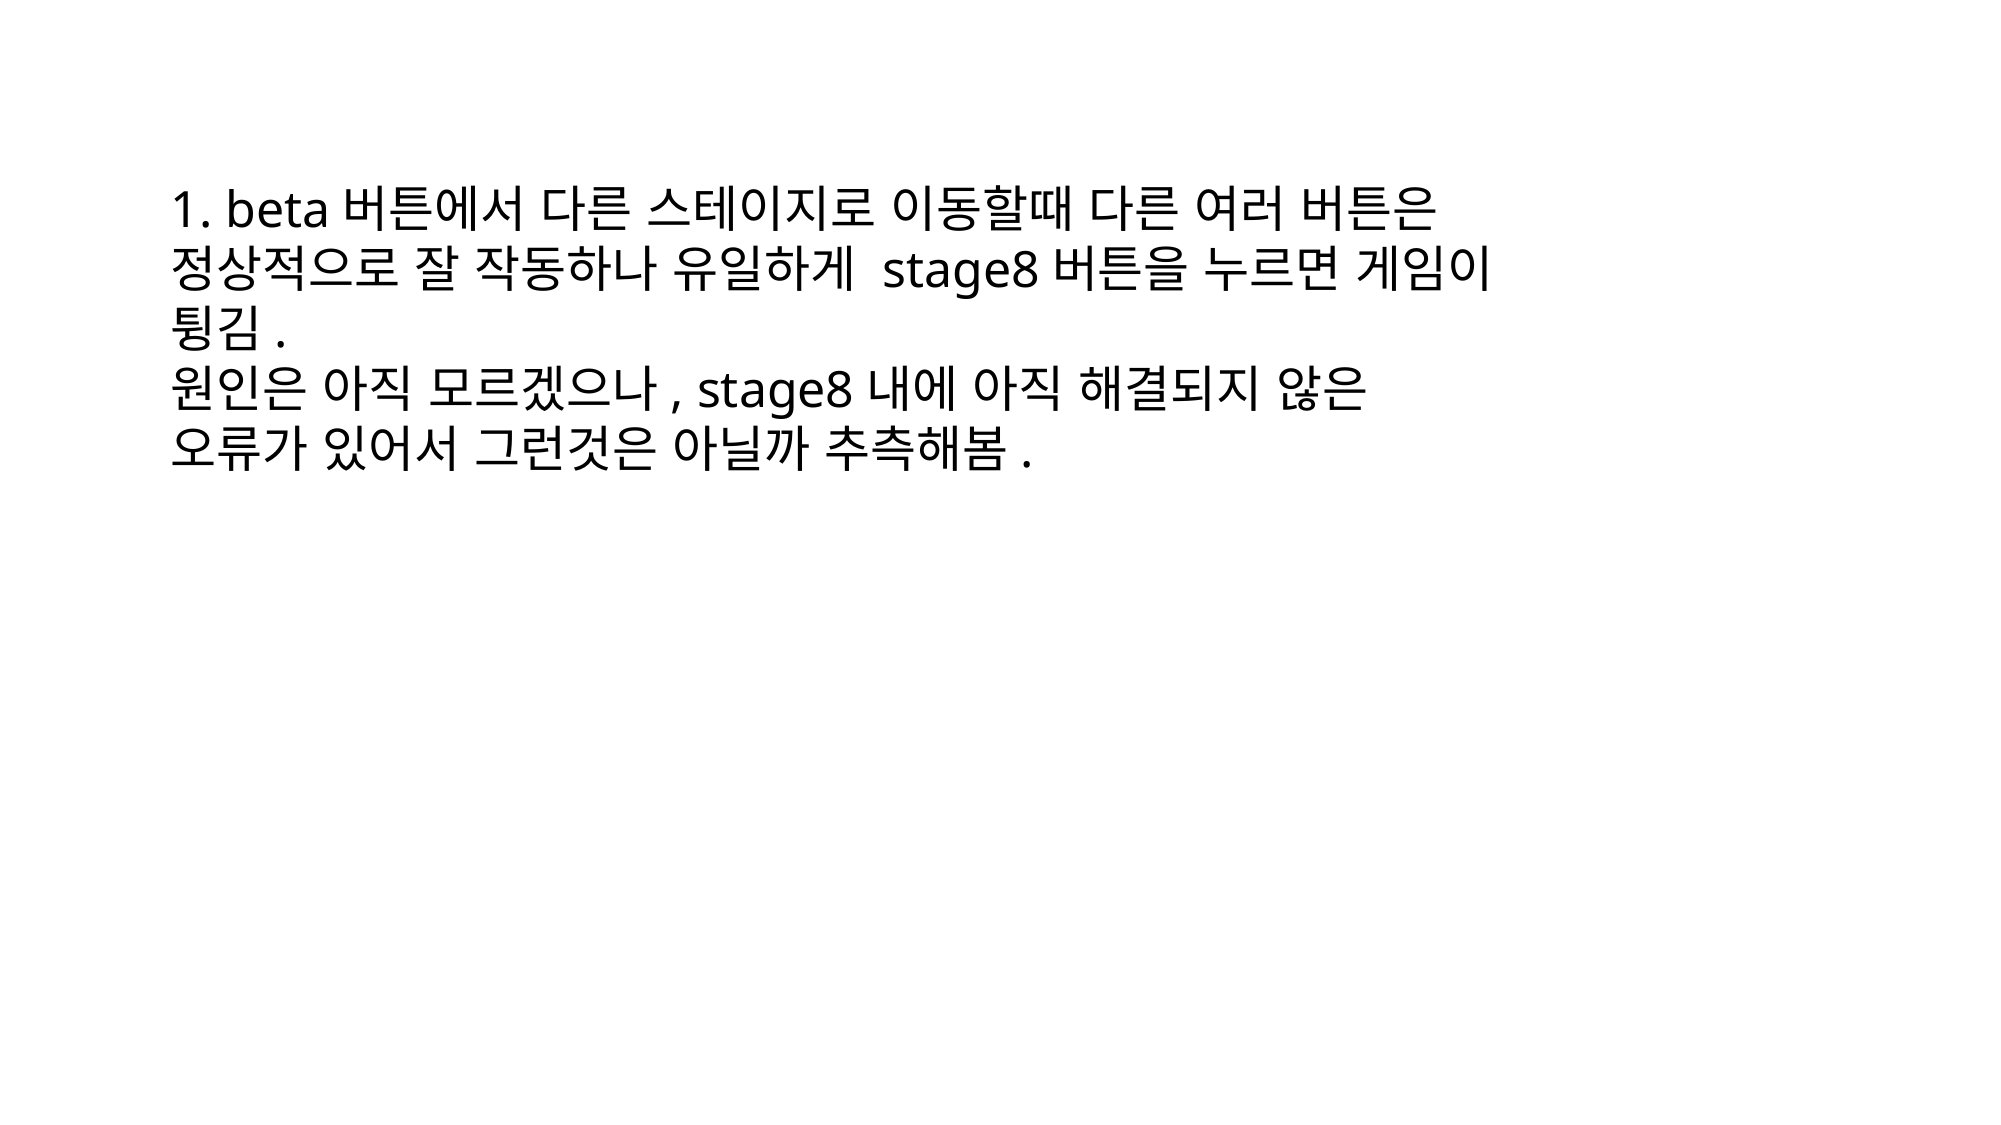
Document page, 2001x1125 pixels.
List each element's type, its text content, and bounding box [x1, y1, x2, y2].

text_box 1. beta버튼에서 다른 스테이지로 이동할때 다른 여러 버튼은 정상적으로 잘 작동하나 유일하게 stage8버튼을 누르면 게임이 튕김. 원인은 아직 모르겠으나, stage8내에 아직 해결되지 않은 오류가 있어서 그런것은 아닐까 추측해봄. [155, 170, 1528, 486]
